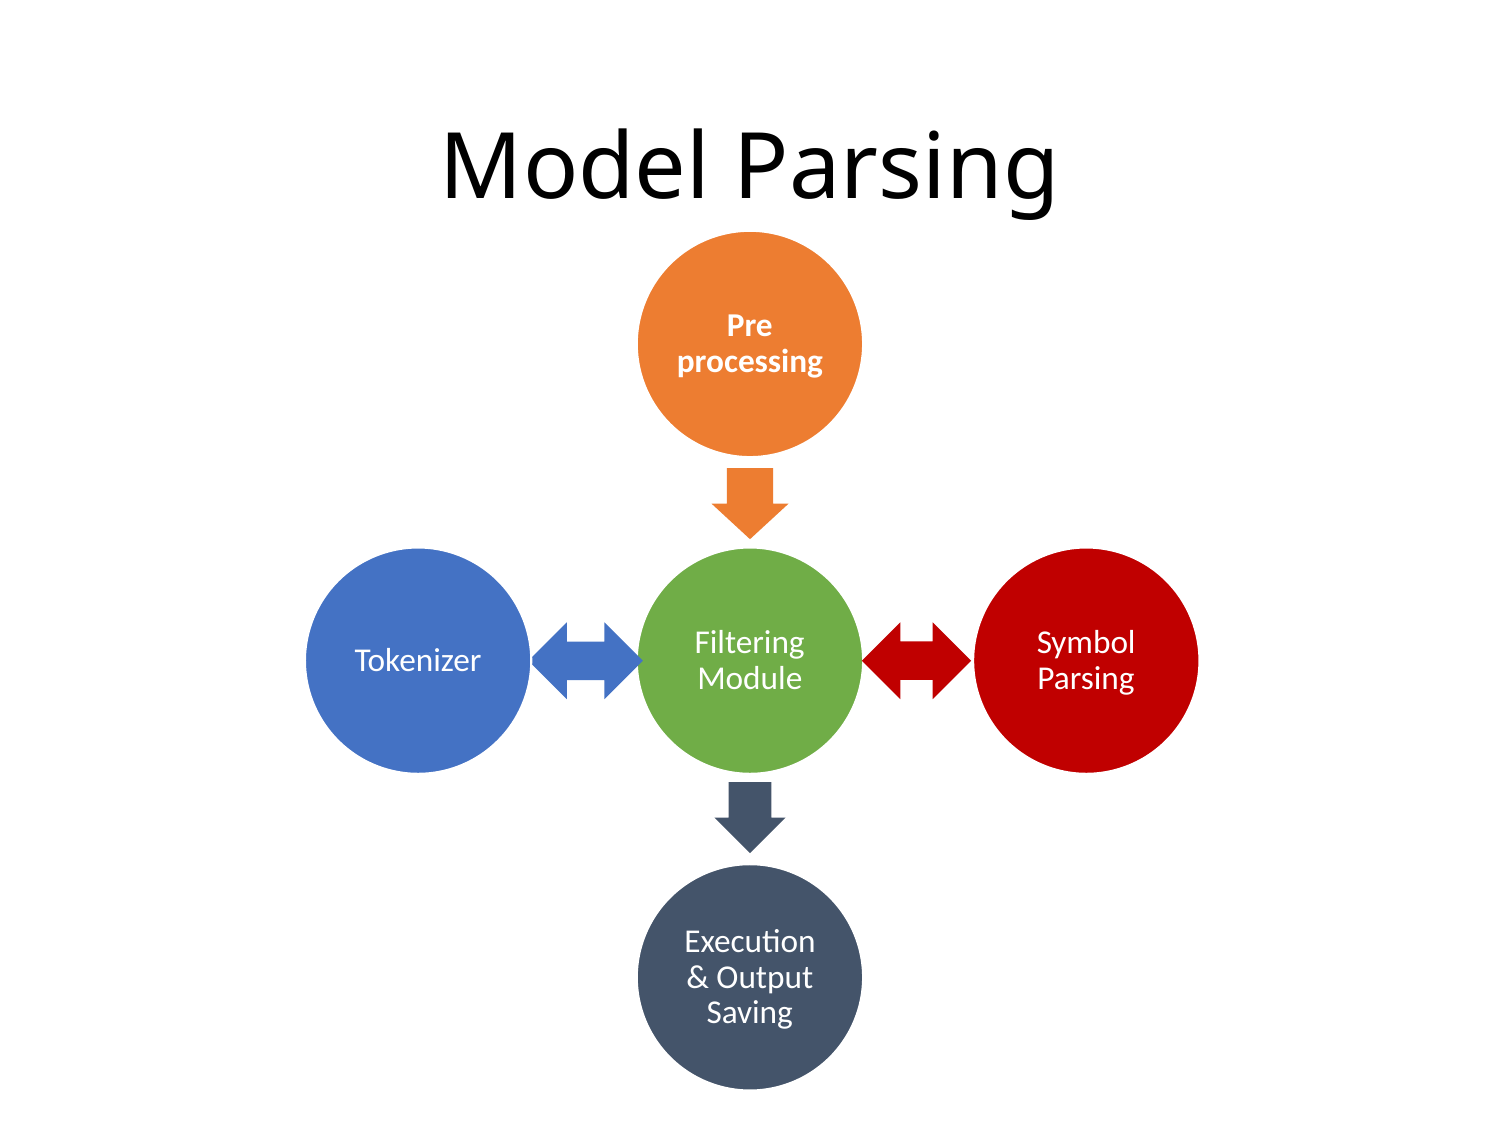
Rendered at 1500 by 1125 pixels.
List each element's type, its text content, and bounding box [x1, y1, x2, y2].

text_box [159, 230, 1341, 1092]
title Model Parsing [103, 59, 1397, 278]
